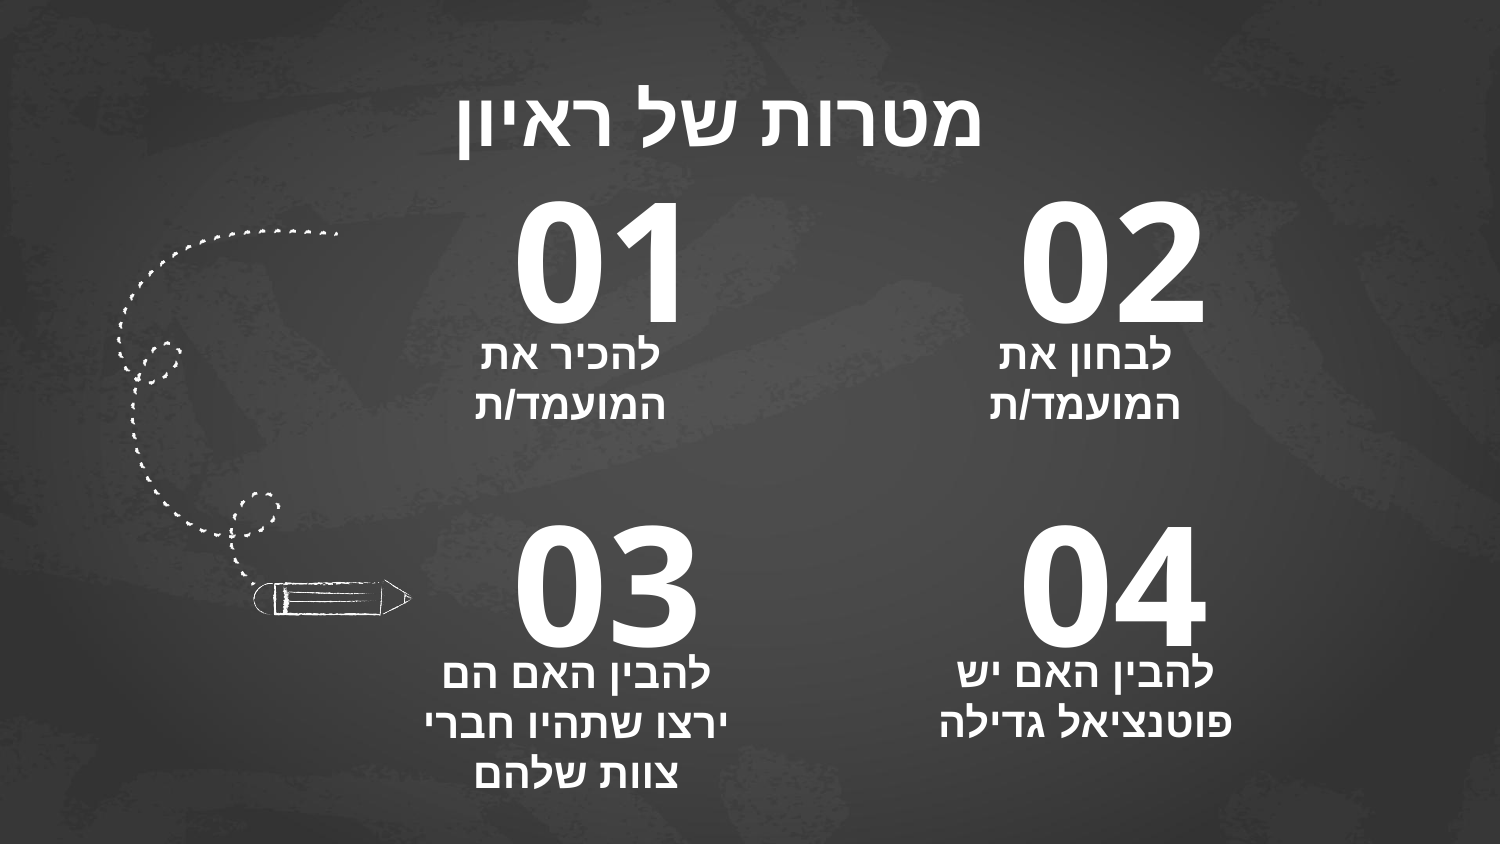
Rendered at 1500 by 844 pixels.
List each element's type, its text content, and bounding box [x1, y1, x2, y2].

text_box מטרות של ראיון [128, 64, 1311, 170]
text_box לבחון את המועמד/ת [936, 320, 1235, 435]
title 01 [497, 204, 878, 307]
text_box להבין האם הם ירצו שתהיו חברי צוות שלהם [386, 639, 767, 804]
text_box להבין האם יש פוטנציאל גדילה [895, 638, 1276, 753]
title 03 [497, 528, 878, 631]
text_box להכיר את המועמד/ת [422, 320, 720, 435]
title 04 [1003, 528, 1384, 631]
title 02 [1003, 204, 1384, 307]
picture [0, 0, 1500, 844]
